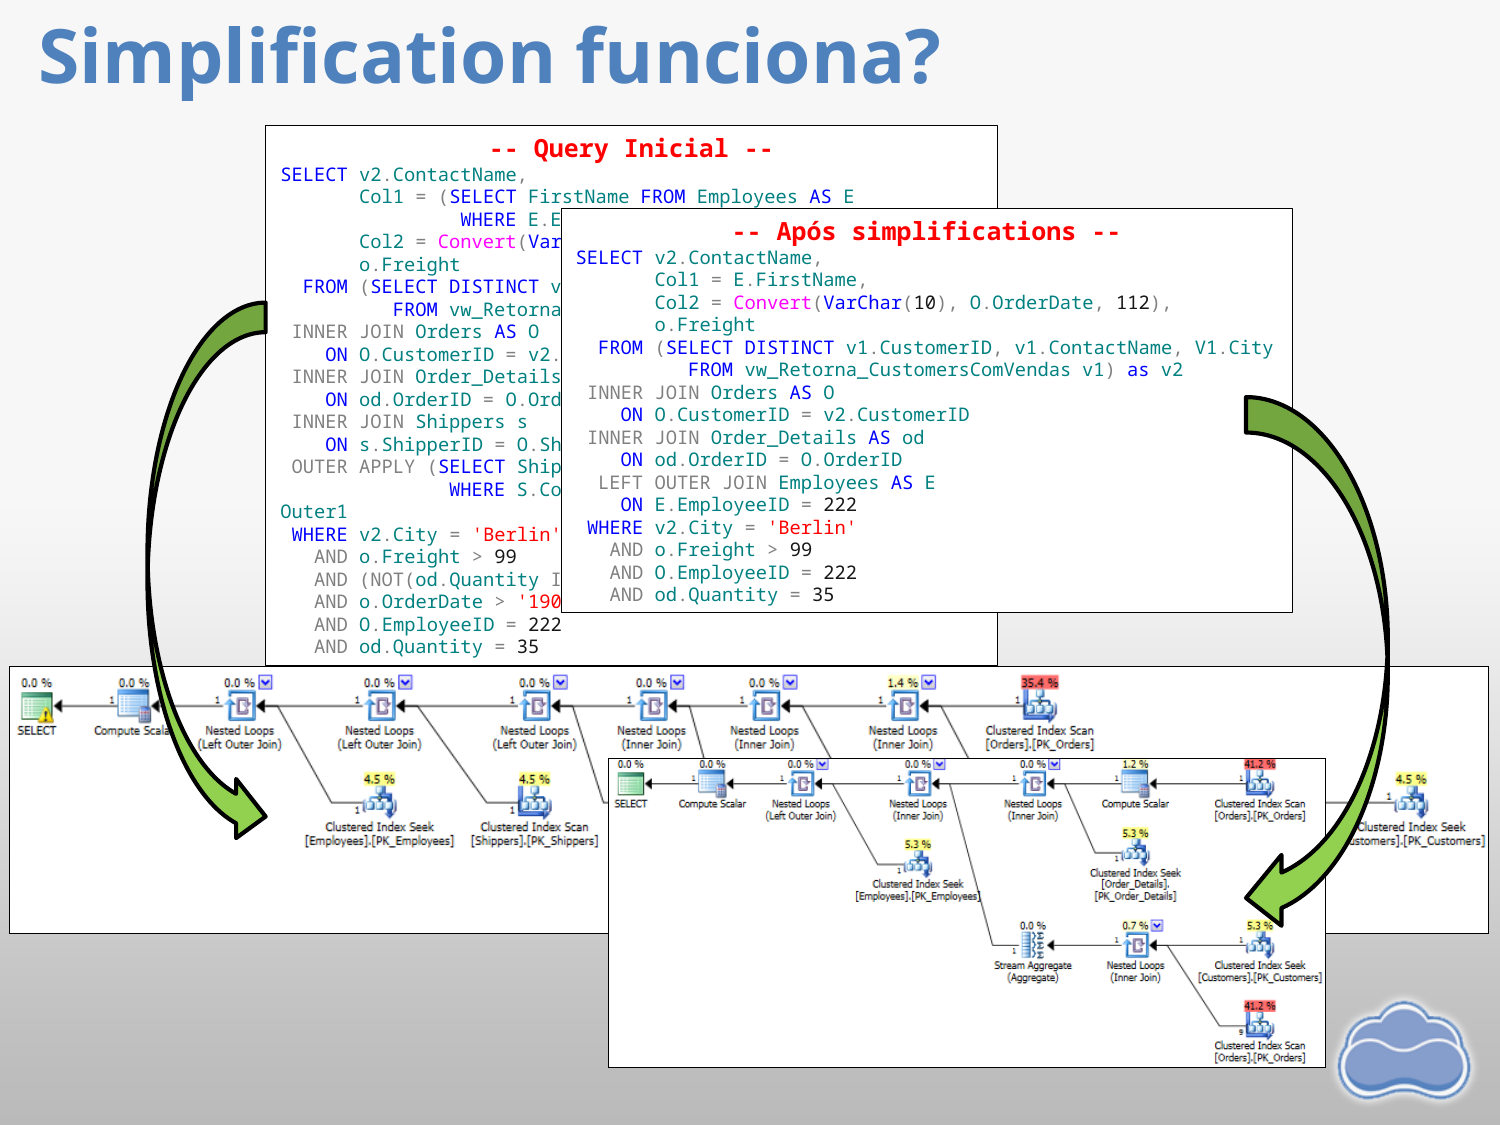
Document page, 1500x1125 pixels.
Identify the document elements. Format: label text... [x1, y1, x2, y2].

text_box -- Query Inicial -- SELECT v2.ContactName, Col1 = (SELECT FirstName FROM Employees AS E WHERE E.EmployeeID = O.EmployeeID), Col2 = Convert(VarChar(10), O.OrderDate, 112), o.Freight FROM (SELECT DISTINCT v1.CustomerID, v1.ContactName, V1.City FROM vw_Retorna_CustomersComVendas v1) as v2 INNER JOIN Orders AS O ON O.CustomerID = v2.CustomerID INNER JOIN Order_Details AS od ON od.OrderID = O.OrderID INNER JOIN Shippers s ON s.ShipperID = O.ShipVia OUTER APPLY (SELECT ShipperID FROM Shippers AS S WHERE S.CompanyName = 'Federal Shipping') AS Outer1 WHERE v2.City = 'Berlin' AND o.Freight > 99 AND (NOT(od.Quantity IN(99,99)) OR NOT(od.Quantity IN(99))) AND o.OrderDate > '19000101' AND O.EmployeeID = 222 AND od.Quantity = 35 [265, 125, 998, 664]
picture [0, 0, 1500, 1125]
text_box -- Após simplifications -- SELECT v2.ContactName, Col1 = E.FirstName, Col2 = Convert(VarChar(10), O.OrderDate, 112), o.Freight FROM (SELECT DISTINCT v1.CustomerID, v1.ContactName, V1.City FROM vw_Retorna_CustomersComVendas v1) as v2 INNER JOIN Orders AS O ON O.CustomerID = v2.CustomerID INNER JOIN Order_Details AS od ON od.OrderID = O.OrderID LEFT OUTER JOIN Employees AS E ON E.EmployeeID = 222 WHERE v2.City = 'Berlin' AND o.Freight > 99 AND O.EmployeeID = 222 AND od.Quantity = 35 [560, 208, 1293, 613]
title Simplification funciona? [23, 0, 1500, 112]
text_box [145, 300, 268, 664]
text_box [1243, 394, 1390, 664]
